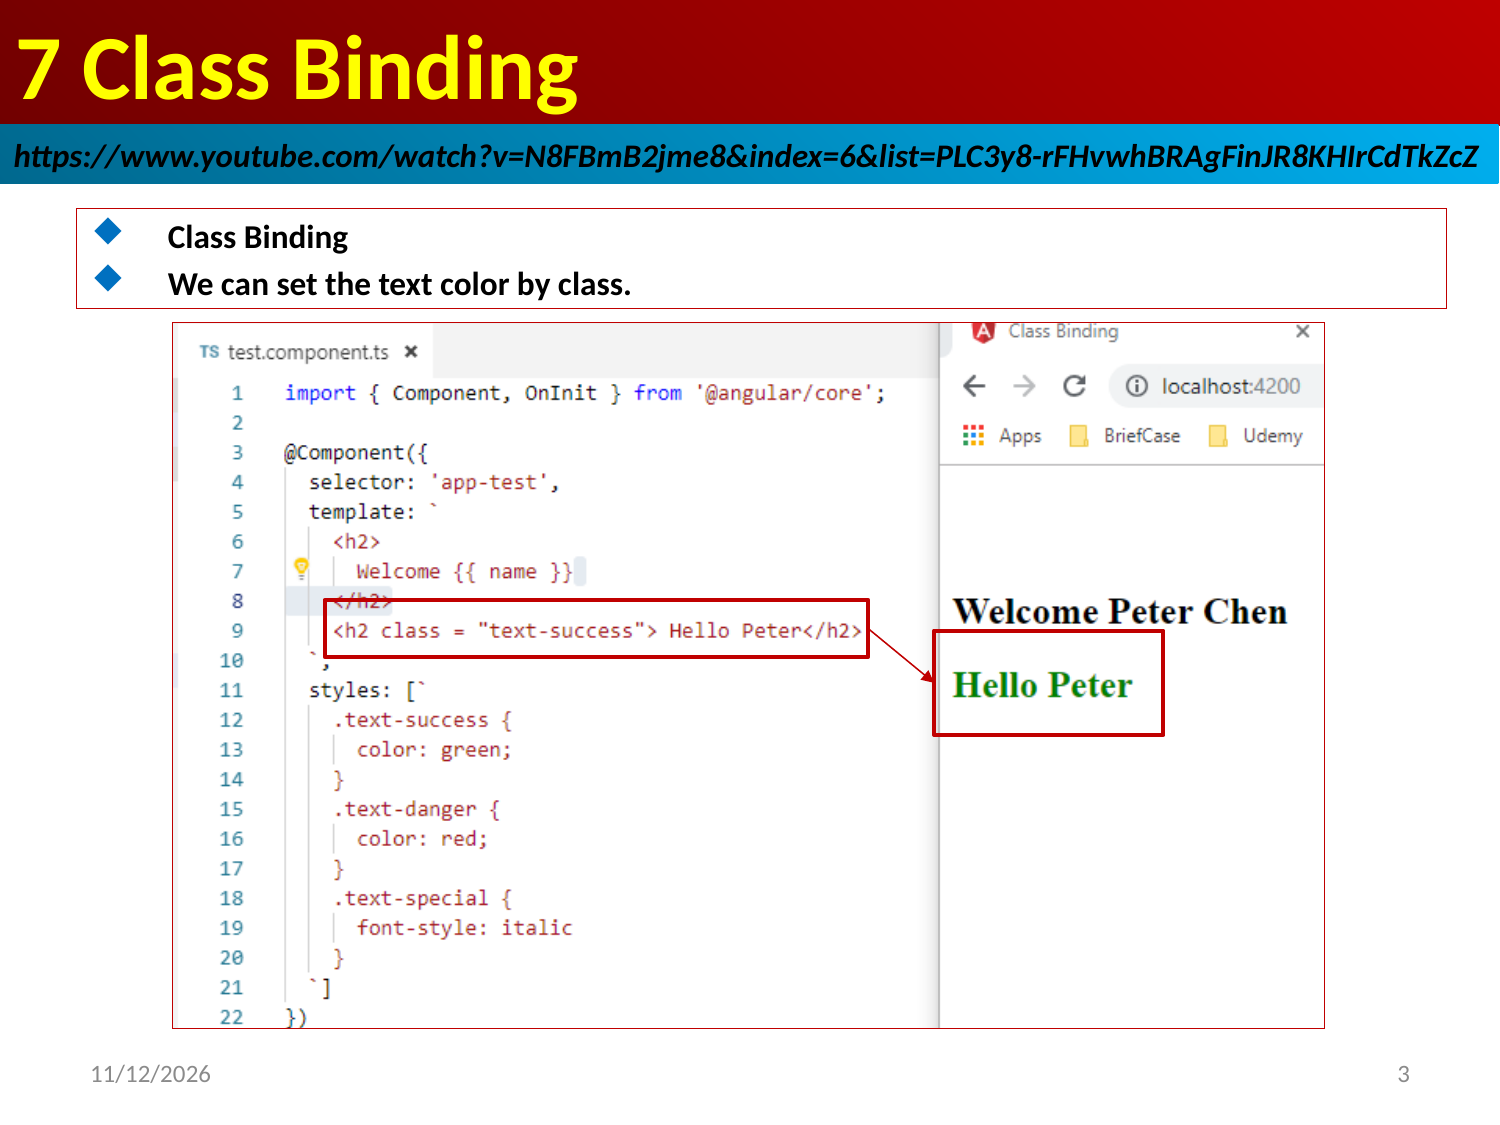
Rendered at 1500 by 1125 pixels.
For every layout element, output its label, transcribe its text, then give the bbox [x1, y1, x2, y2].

title 7 Class Binding [0, 0, 1500, 126]
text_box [867, 628, 935, 684]
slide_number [75, 1042, 425, 1103]
picture [172, 322, 1325, 1030]
text_box https://www.youtube.com/watch?v=N8FBmB2jme8&index=6&list=PLC3y8-rFHvwhBRAgFinJR8KHIrCdTkZcZ [0, 124, 1499, 184]
subtitle Class Binding We can set the text color by class. [76, 208, 1447, 309]
slide_number 3 [1074, 1042, 1425, 1103]
